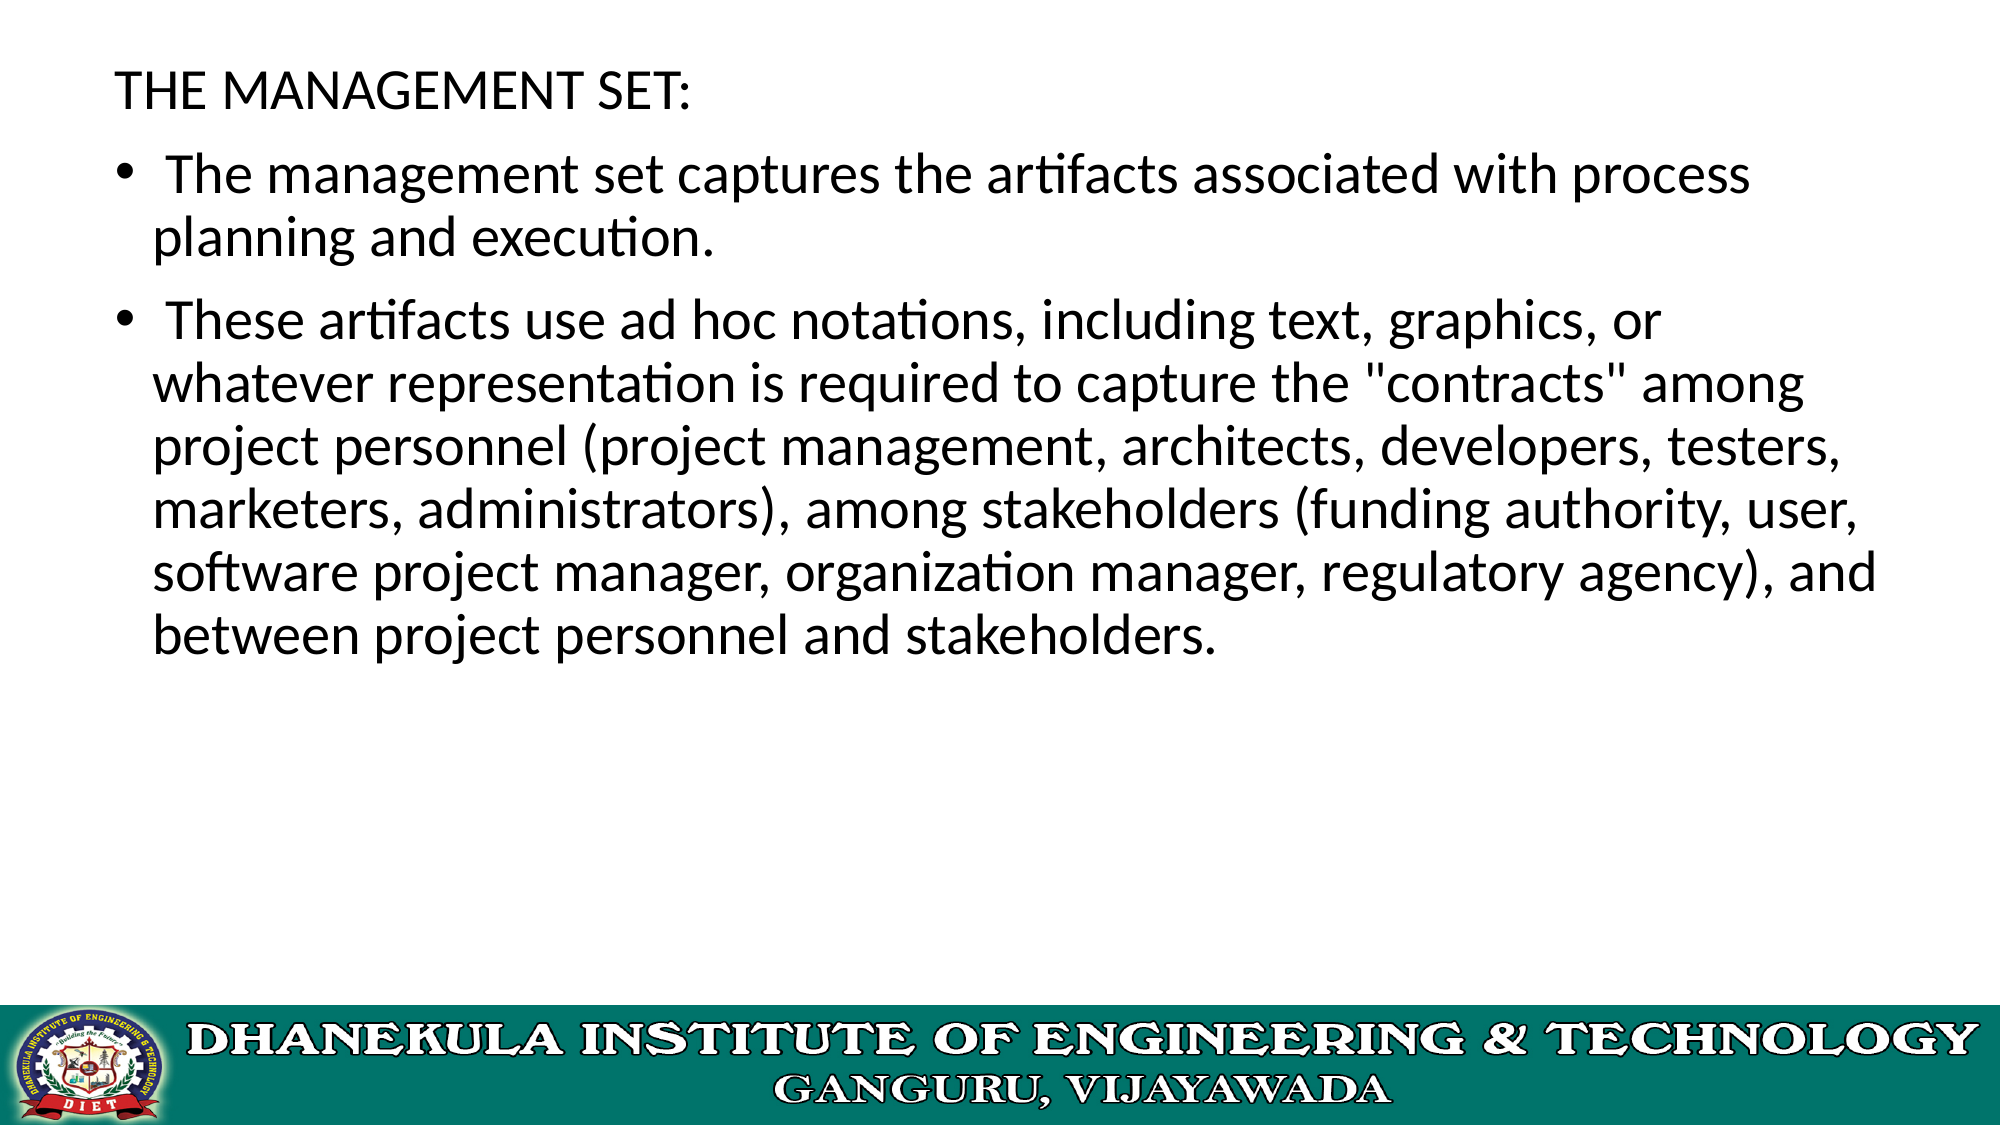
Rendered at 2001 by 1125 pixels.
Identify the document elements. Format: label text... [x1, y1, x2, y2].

picture [0, 1005, 2000, 1125]
list THE MANAGEMENT SET: The management set captures the artifacts associated with process planning and execution. These artifacts use ad hoc notations, including text, graphics, or whatever representation is required to capture the "contracts" among project personnel (project management, architects, developers, testers, marketers, administrators), among stakeholders (funding authority, user, software project manager, organization manager, regulatory agency), and between project personnel and stakeholders. [99, 51, 1900, 1005]
